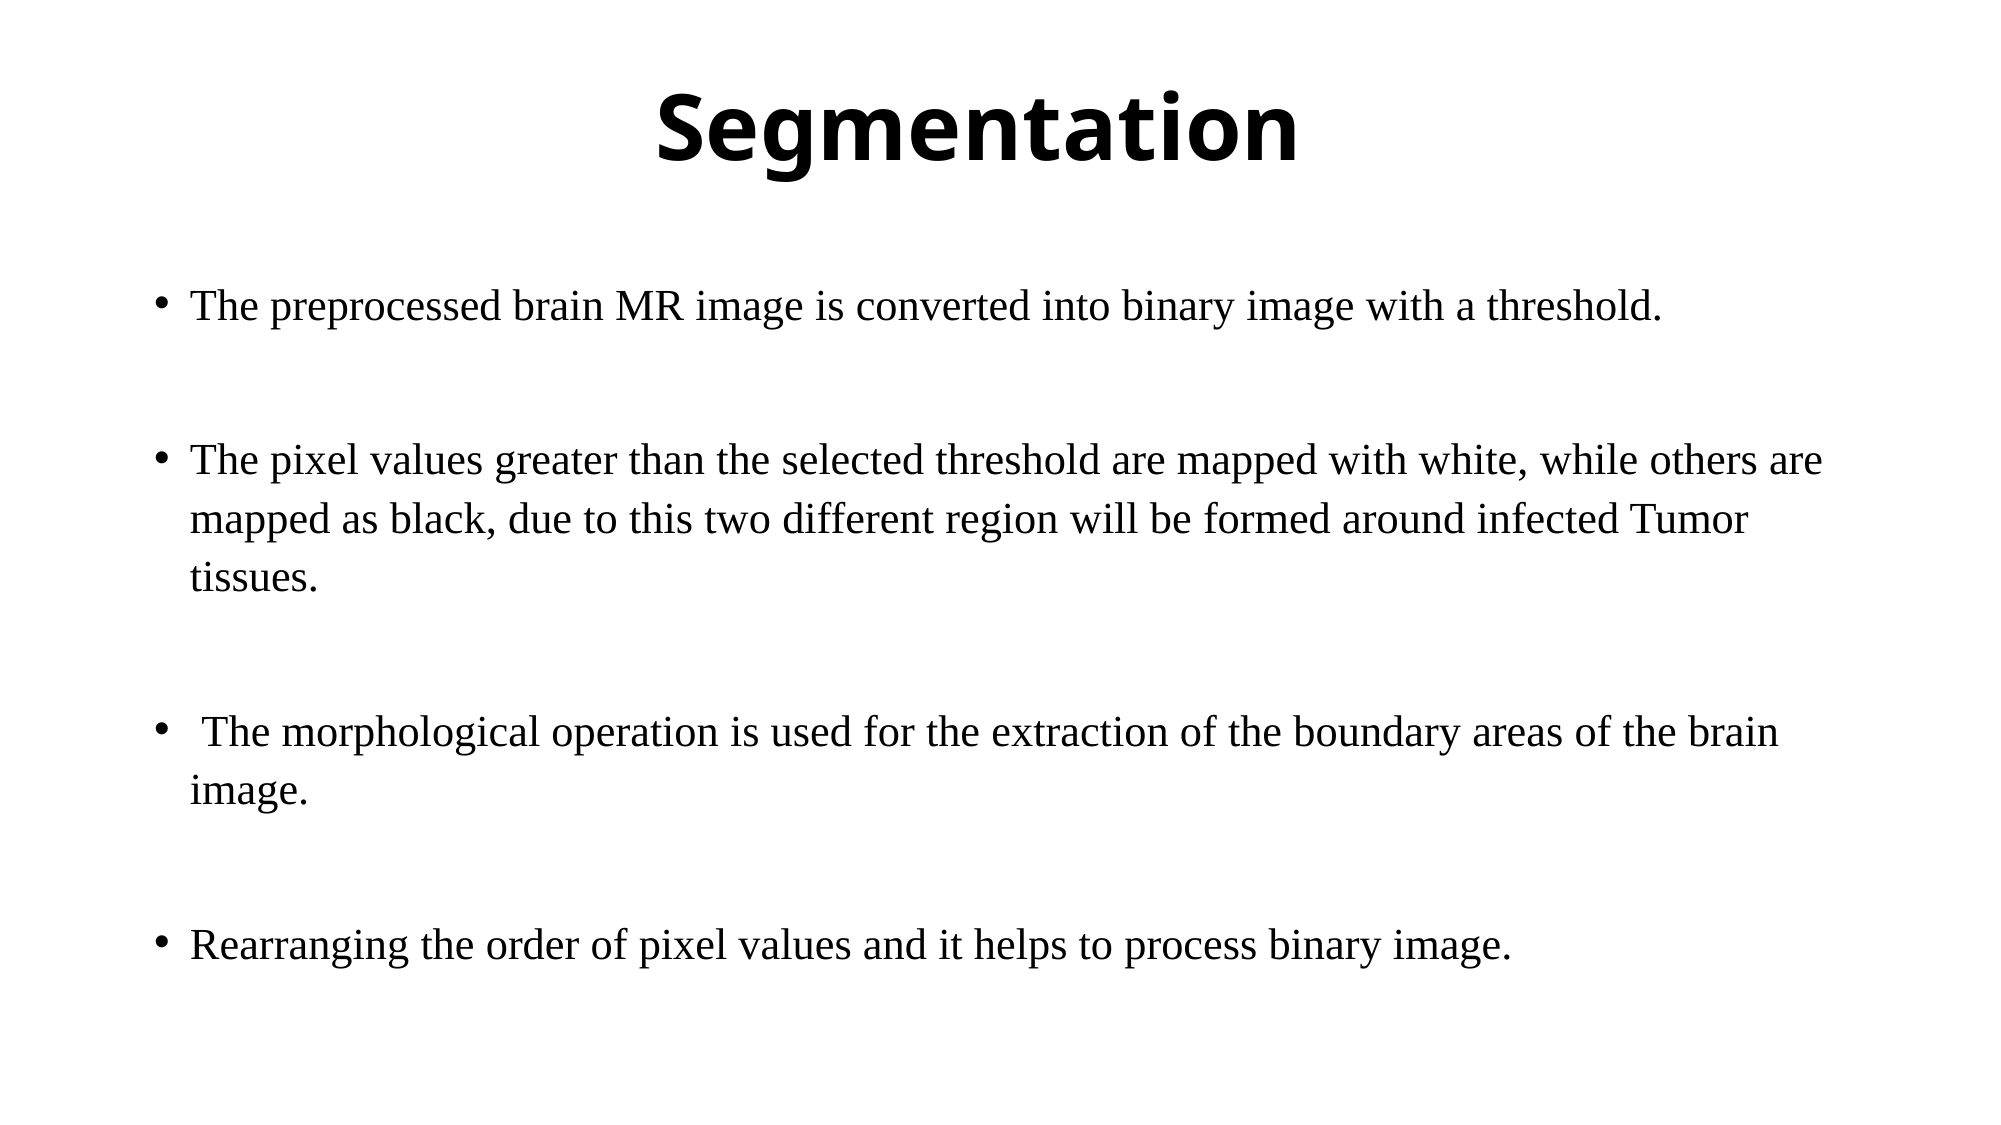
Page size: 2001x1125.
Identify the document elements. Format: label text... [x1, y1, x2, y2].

title Segmentation [116, 76, 1842, 295]
list The preprocessed brain MR image is converted into binary image with a threshold. The pixel values greater than the selected threshold are mapped with white, while others are mapped as black, due to this two different region will be formed around infected Tumor tissues. The morphological operation is used for the extraction of the boundary areas of the brain image. Rearranging the order of pixel values and it helps to process binary image. [139, 263, 1865, 977]
